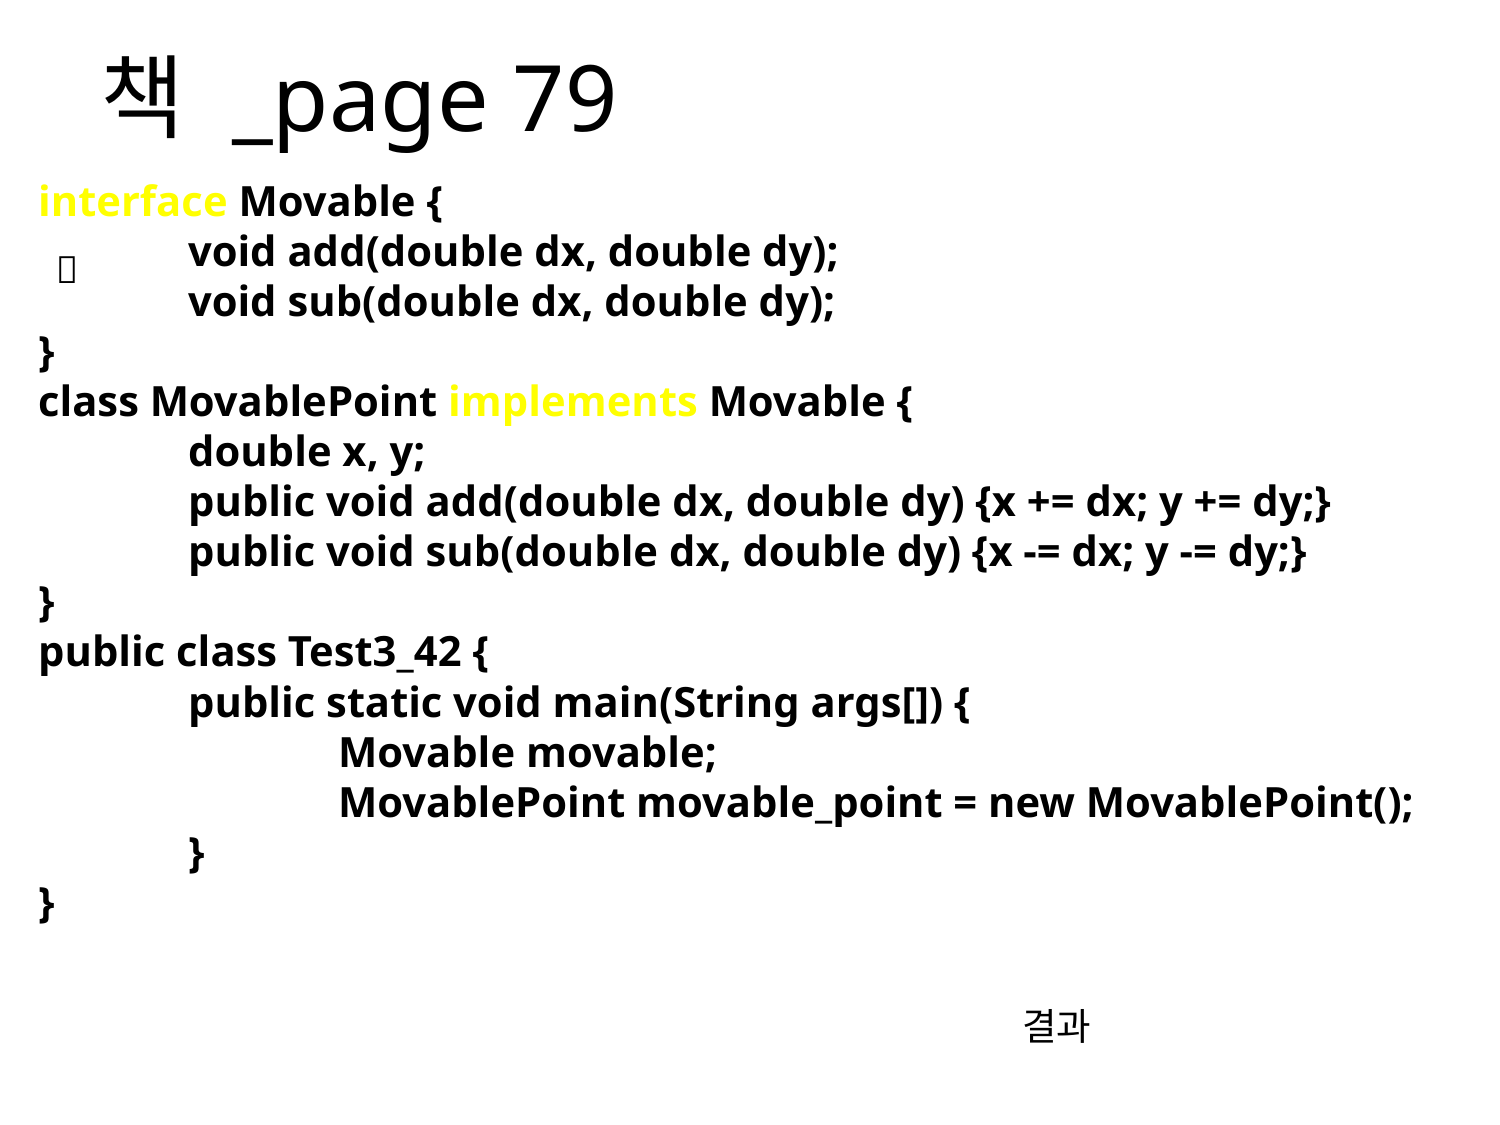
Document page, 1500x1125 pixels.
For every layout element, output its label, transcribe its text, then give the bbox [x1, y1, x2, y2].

title 책 _page 79 [11, 31, 1459, 159]
text_box 결과 [1007, 996, 1383, 1056]
text_box interface Movable { void add(double dx, double dy); void sub(double dx, double dy); } class MovablePoint implements Movable { double x, y; public void add(double dx, double dy) {x += dx; y += dy;} public void sub(double dx, double dy) {x -= dx; y -= dy;} } public class Test3_42 { public static void main(String args[]) { Movable movable; MovablePoint movable_point = new MovablePoint(); } } [23, 167, 1500, 933]
